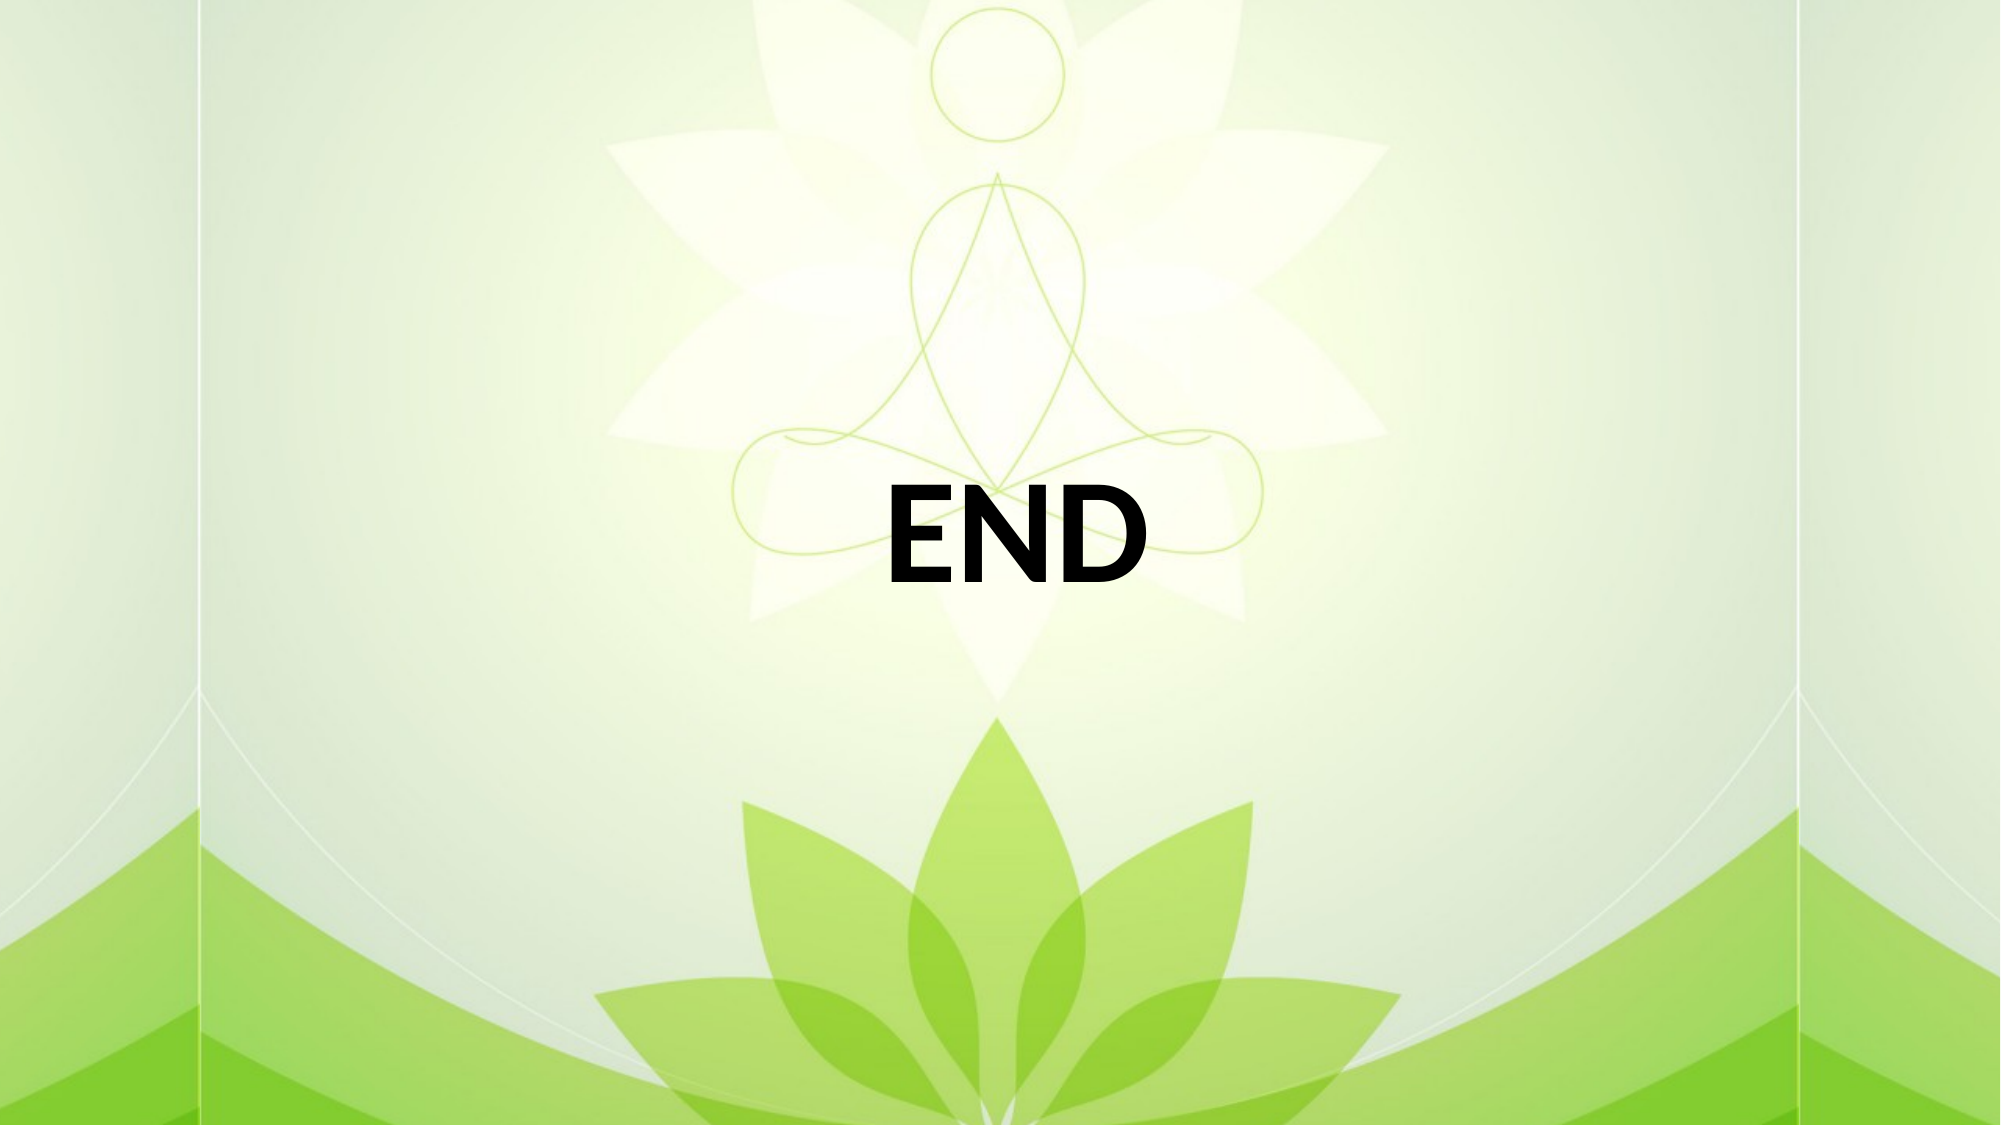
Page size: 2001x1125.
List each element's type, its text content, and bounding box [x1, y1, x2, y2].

text_box END [90, 155, 1945, 621]
picture [0, 0, 2001, 1125]
